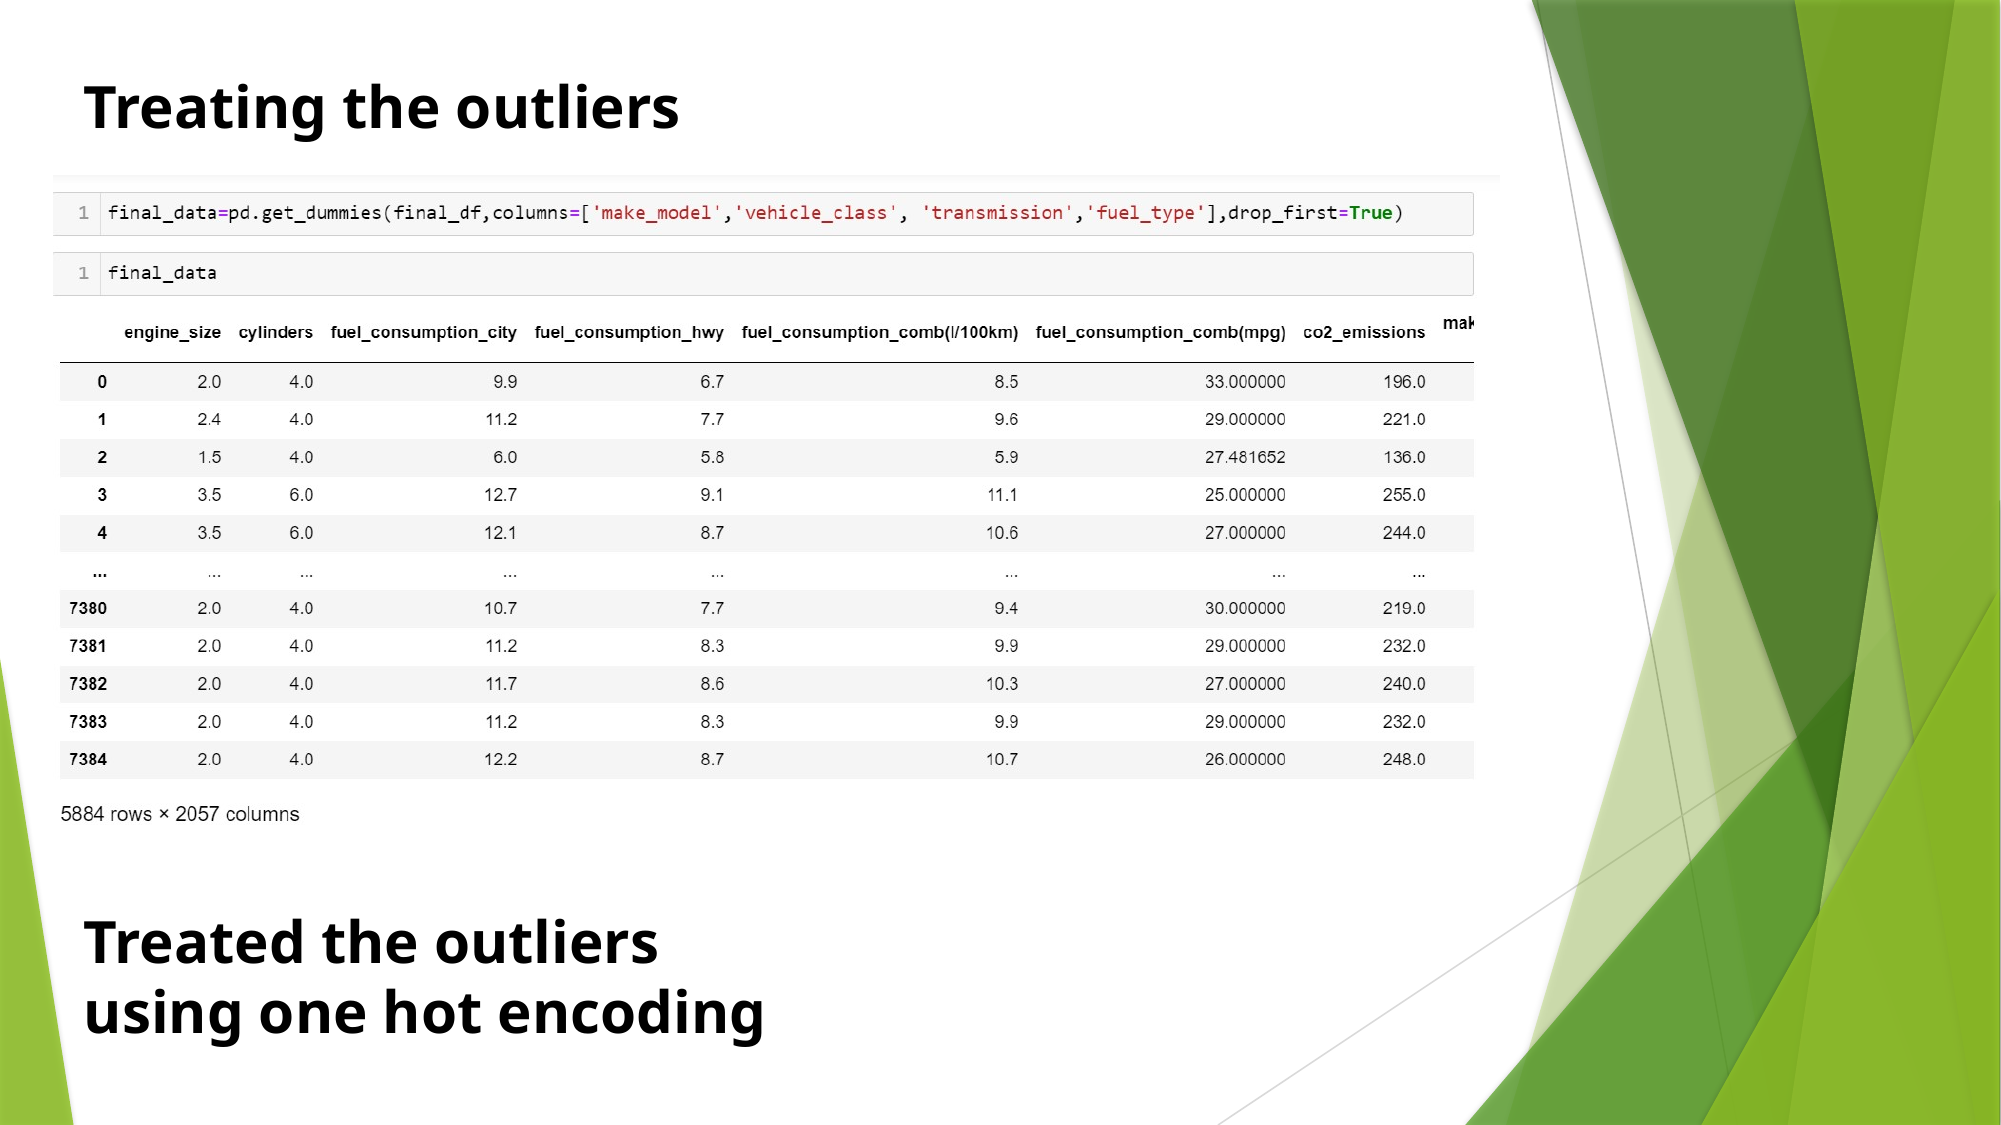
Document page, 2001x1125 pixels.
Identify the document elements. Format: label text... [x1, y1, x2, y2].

text_box Treated the outliers using one hot encoding [69, 897, 794, 1098]
picture [53, 174, 1501, 825]
text_box Treating the outliers [69, 62, 794, 174]
